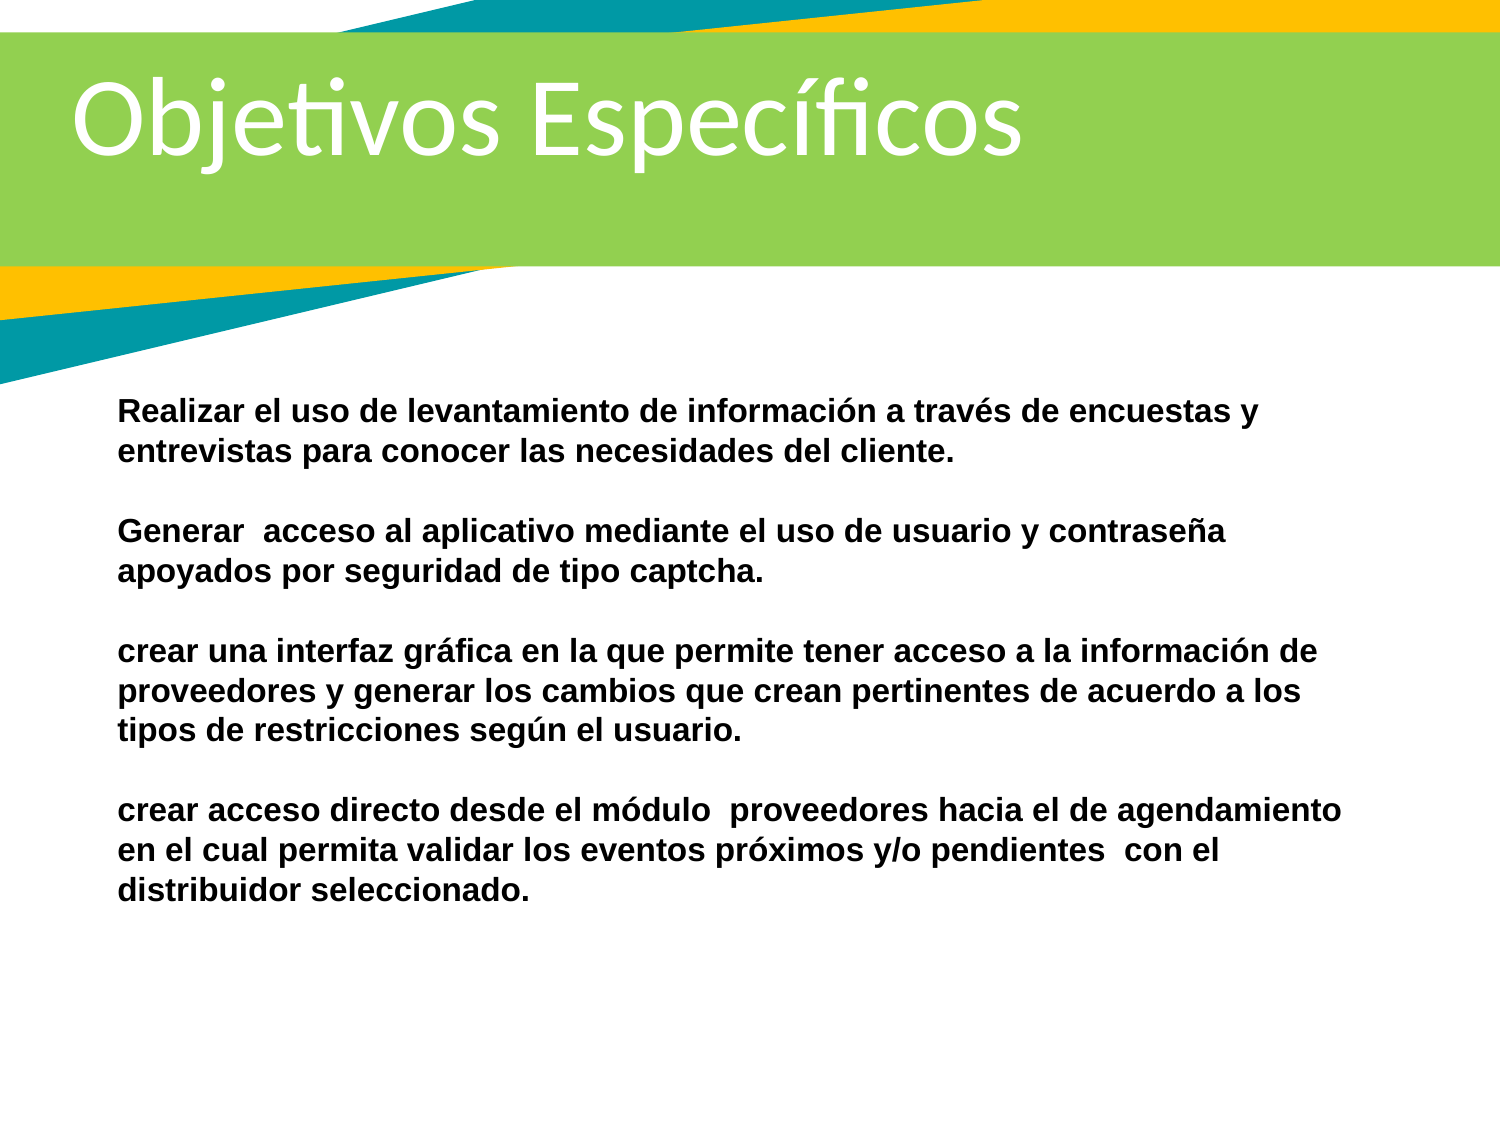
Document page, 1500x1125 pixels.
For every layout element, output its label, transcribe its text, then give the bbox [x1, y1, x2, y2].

text_box Realizar el uso de levantamiento de información a través de encuestas y entrevistas para conocer las necesidades del cliente. Generar acceso al aplicativo mediante el uso de usuario y contraseña apoyados por seguridad de tipo captcha. crear una interfaz gráfica en la que permite tener acceso a la información de proveedores y generar los cambios que crean pertinentes de acuerdo a los tipos de restricciones según el usuario. crear acceso directo desde el módulo proveedores hacia el de agendamiento en el cual permita validar los eventos próximos y/o pendientes con el distribuidor seleccionado. [102, 218, 1398, 1040]
text_box Objetivos Específicos [56, 37, 1352, 184]
